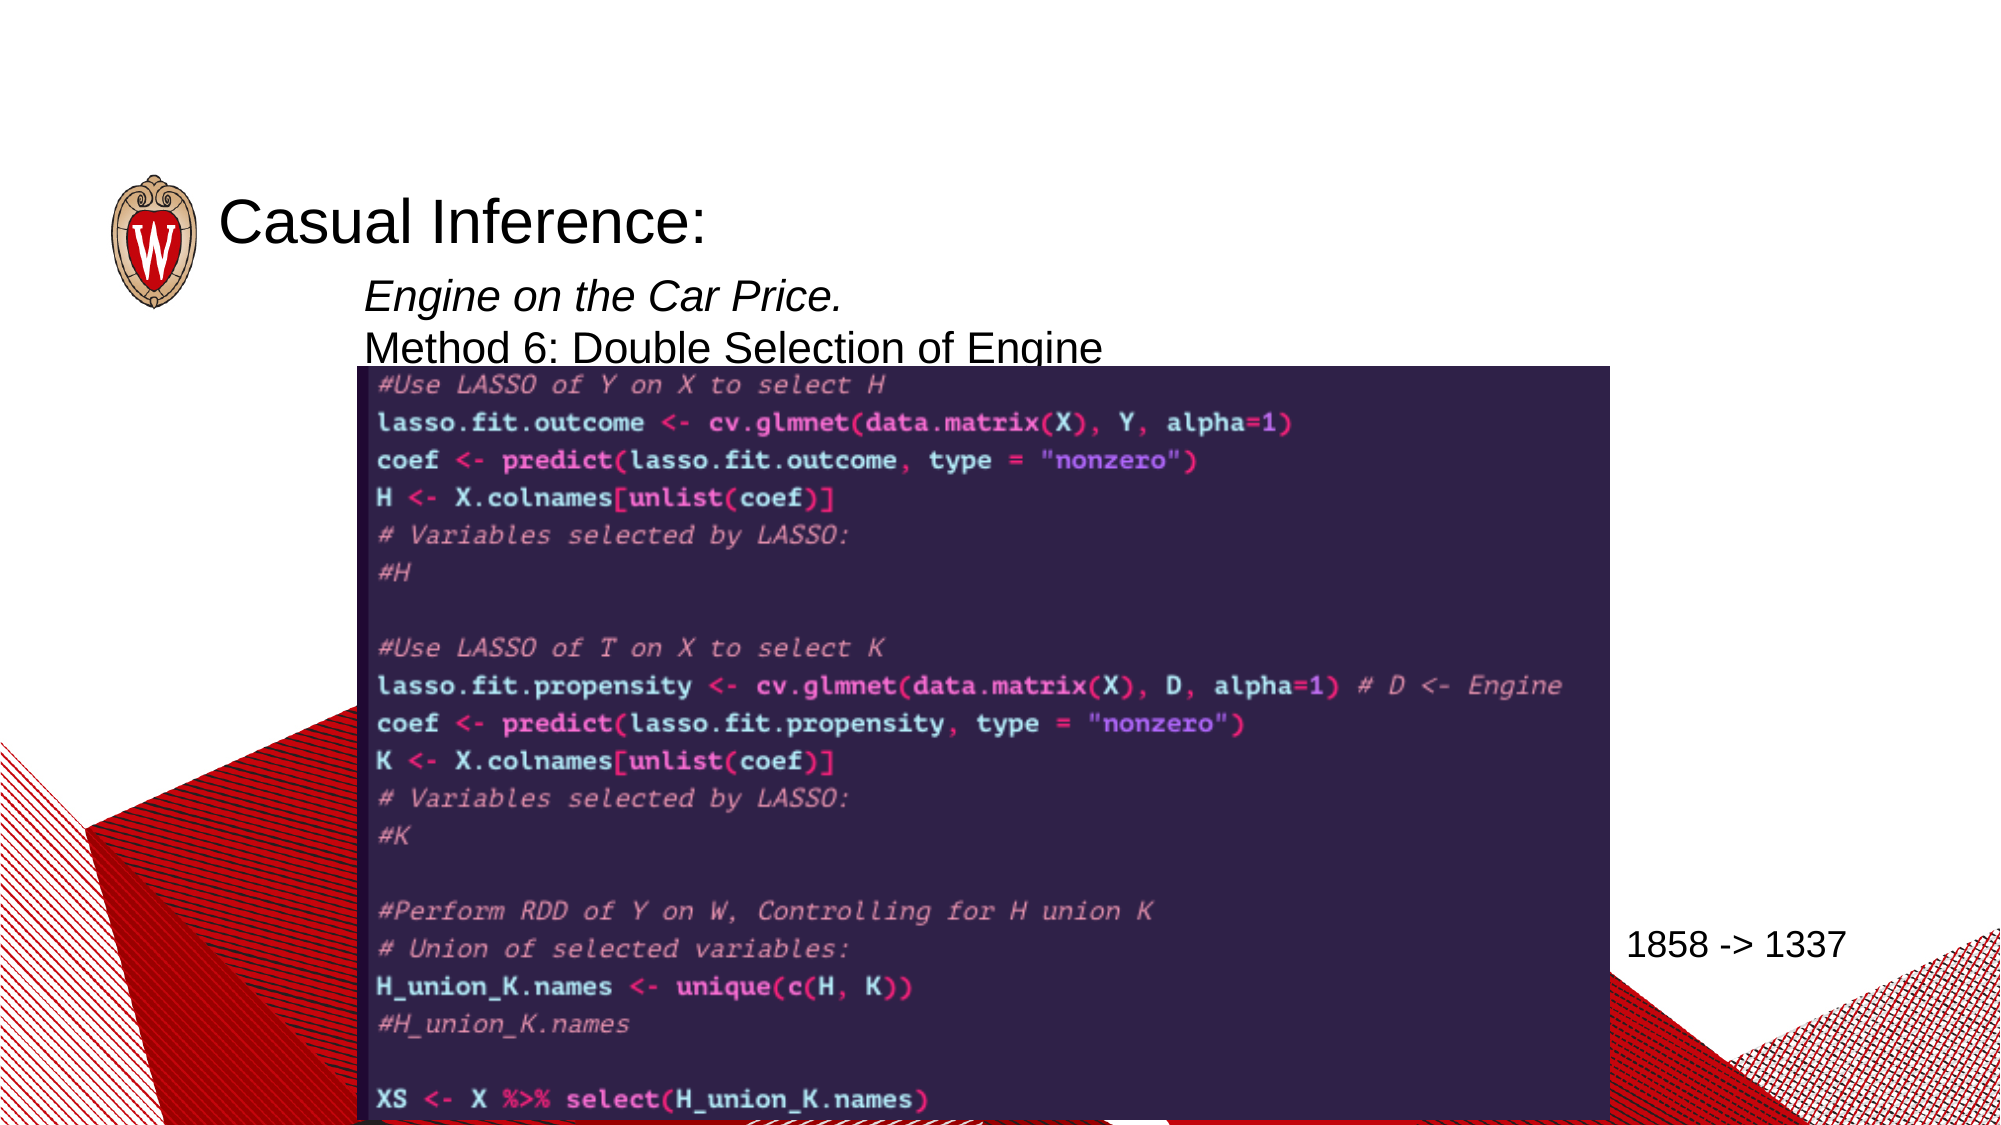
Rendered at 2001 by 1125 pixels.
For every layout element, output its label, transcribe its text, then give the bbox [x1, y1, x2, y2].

title Casual Inference: Engine on the Car Price. Method 6: Double Selection of Engine [203, 182, 1764, 382]
text_box 1858 -> 1337 [1611, 912, 1863, 972]
picture [0, 0, 2000, 1125]
